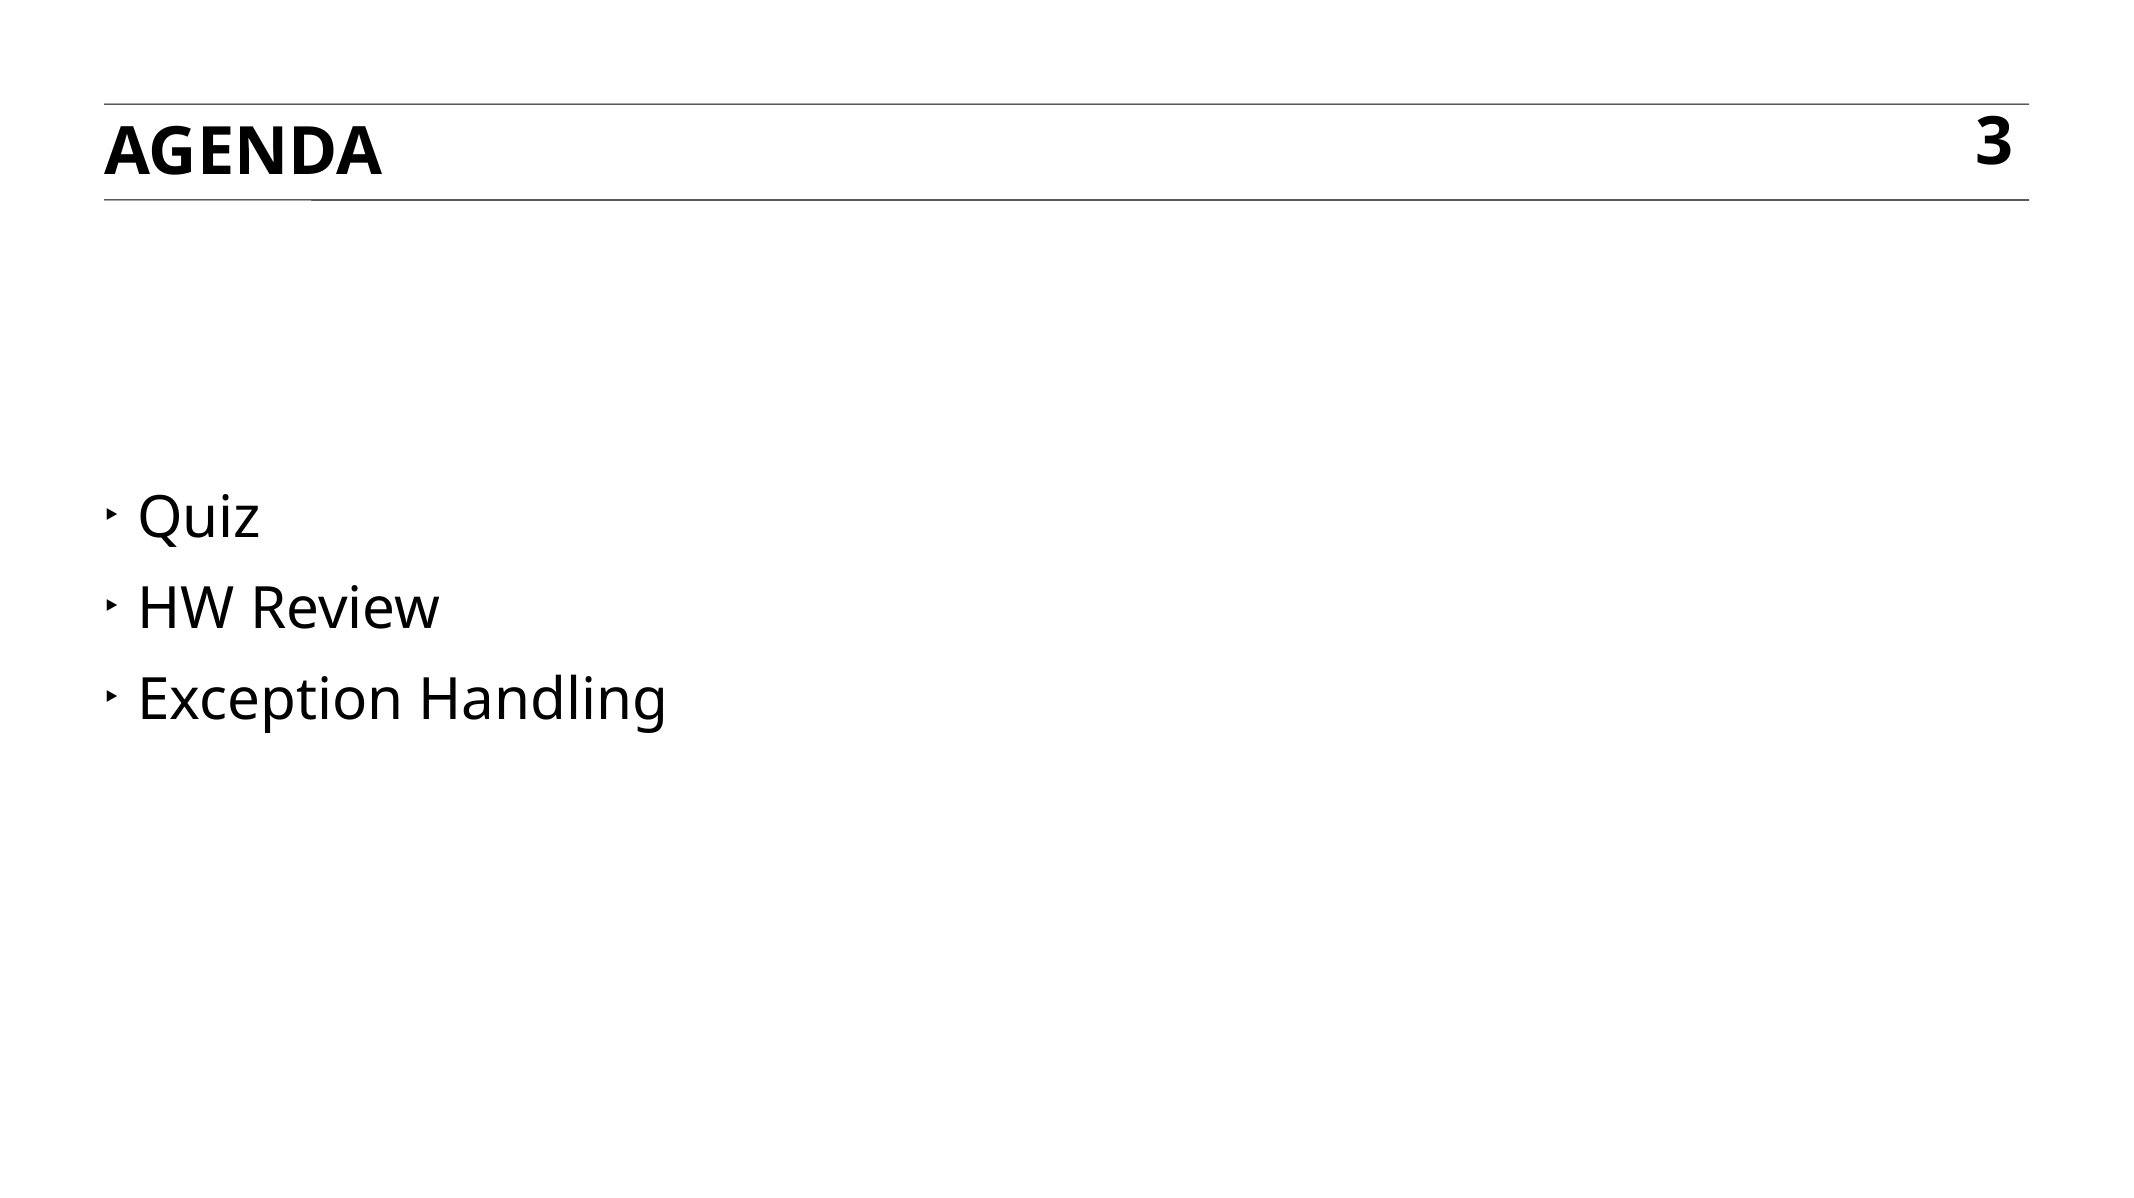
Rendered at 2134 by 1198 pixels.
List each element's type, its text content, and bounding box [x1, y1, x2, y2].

text_box Quiz HW Review Exception Handling [104, 479, 2030, 871]
text_box AGENDA [104, 120, 1371, 192]
slide_number 3 [1940, 120, 2029, 190]
